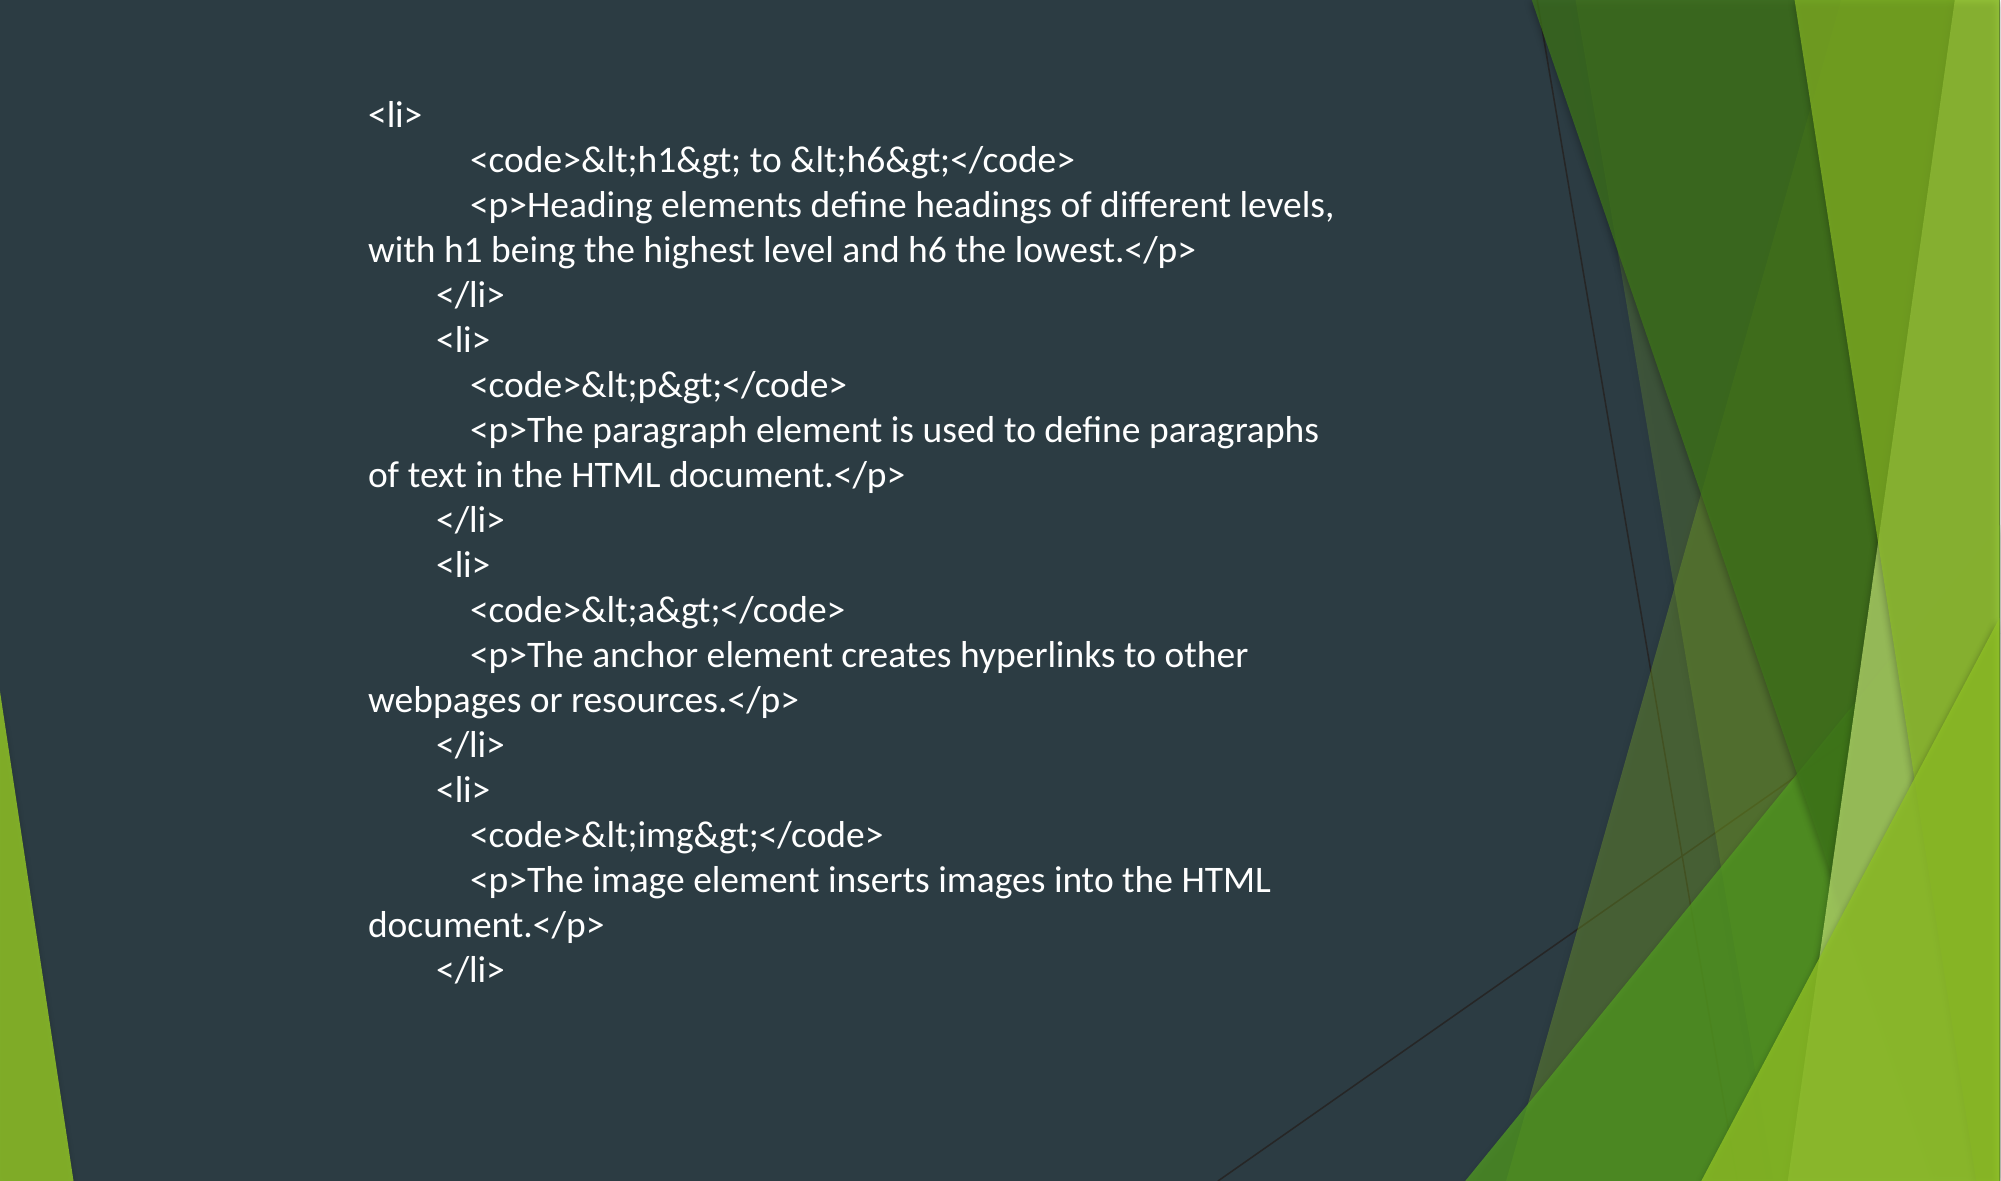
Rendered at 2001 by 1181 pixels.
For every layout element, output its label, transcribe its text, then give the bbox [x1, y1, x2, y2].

text_box <li> <code>&lt;h1&gt; to &lt;h6&gt;</code> <p>Heading elements define headings of different levels, with h1 being the highest level and h6 the lowest.</p> </li> <li> <code>&lt;p&gt;</code> <p>The paragraph element is used to define paragraphs of text in the HTML document.</p> </li> <li> <code>&lt;a&gt;</code> <p>The anchor element creates hyperlinks to other webpages or resources.</p> </li> <li> <code>&lt;img&gt;</code> <p>The image element inserts images into the HTML document.</p> </li> [353, 82, 1353, 998]
